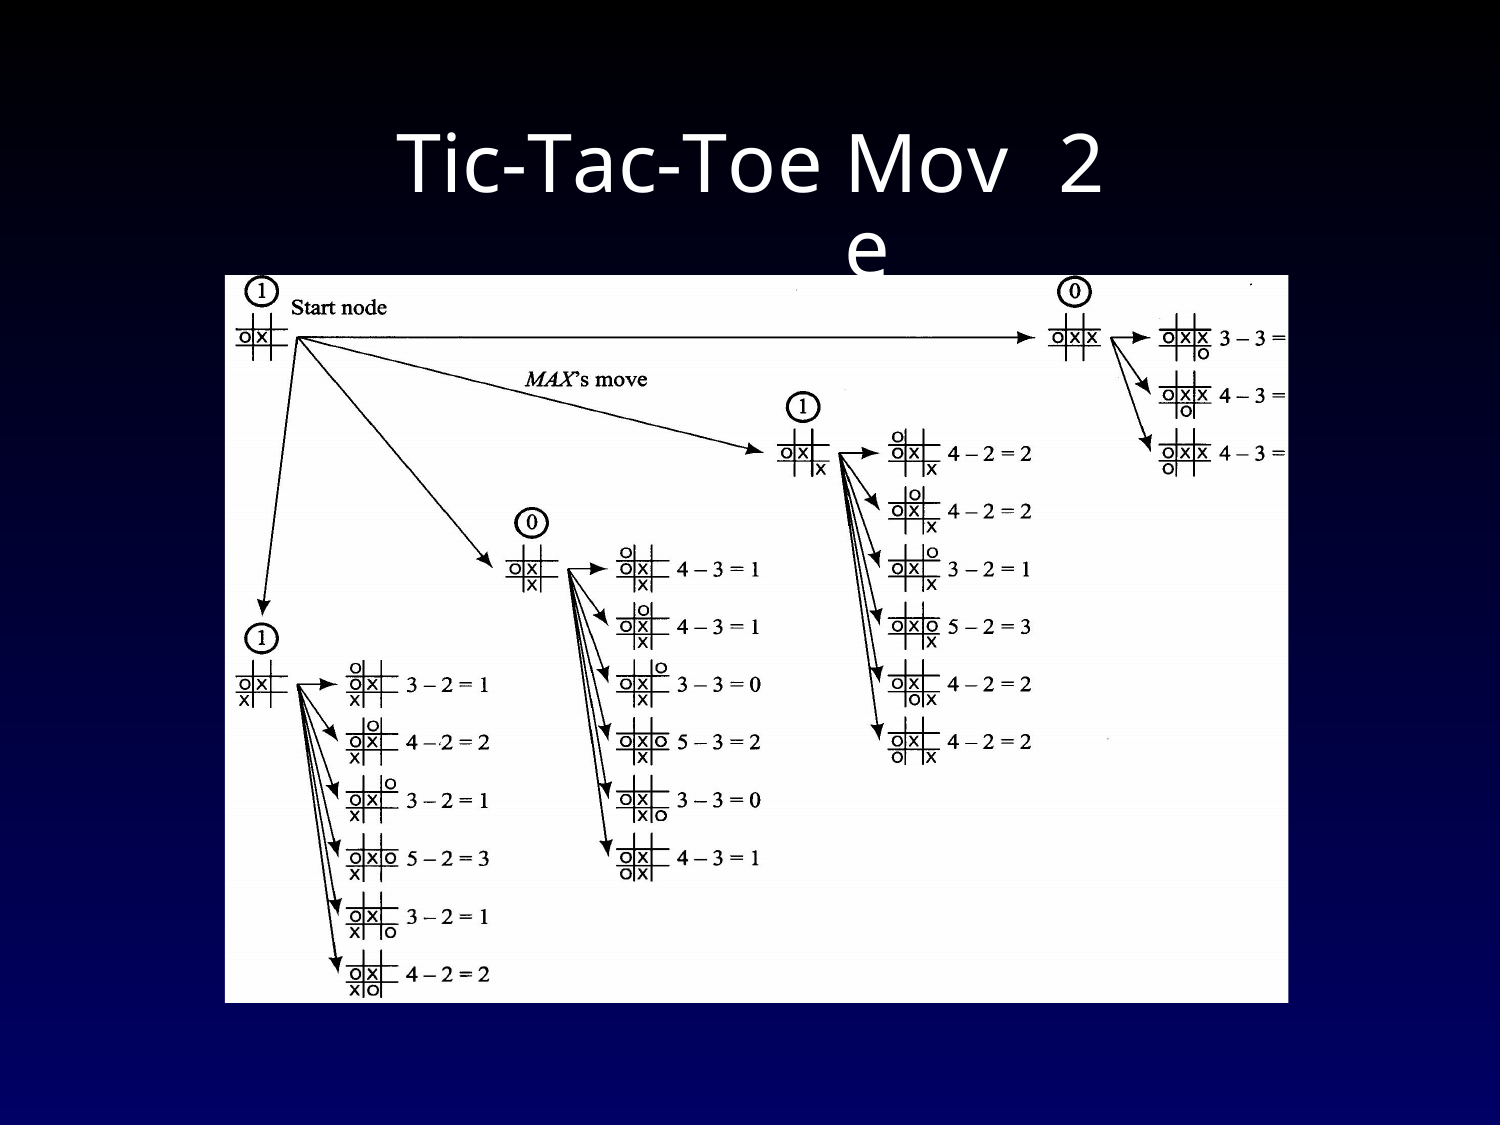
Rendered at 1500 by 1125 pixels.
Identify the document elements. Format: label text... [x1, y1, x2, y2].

text_box Tic-Tac-Toe [394, 124, 834, 209]
text_box Move [842, 124, 1048, 209]
text_box [224, 275, 1289, 1003]
text_box 2 [1056, 124, 1117, 209]
